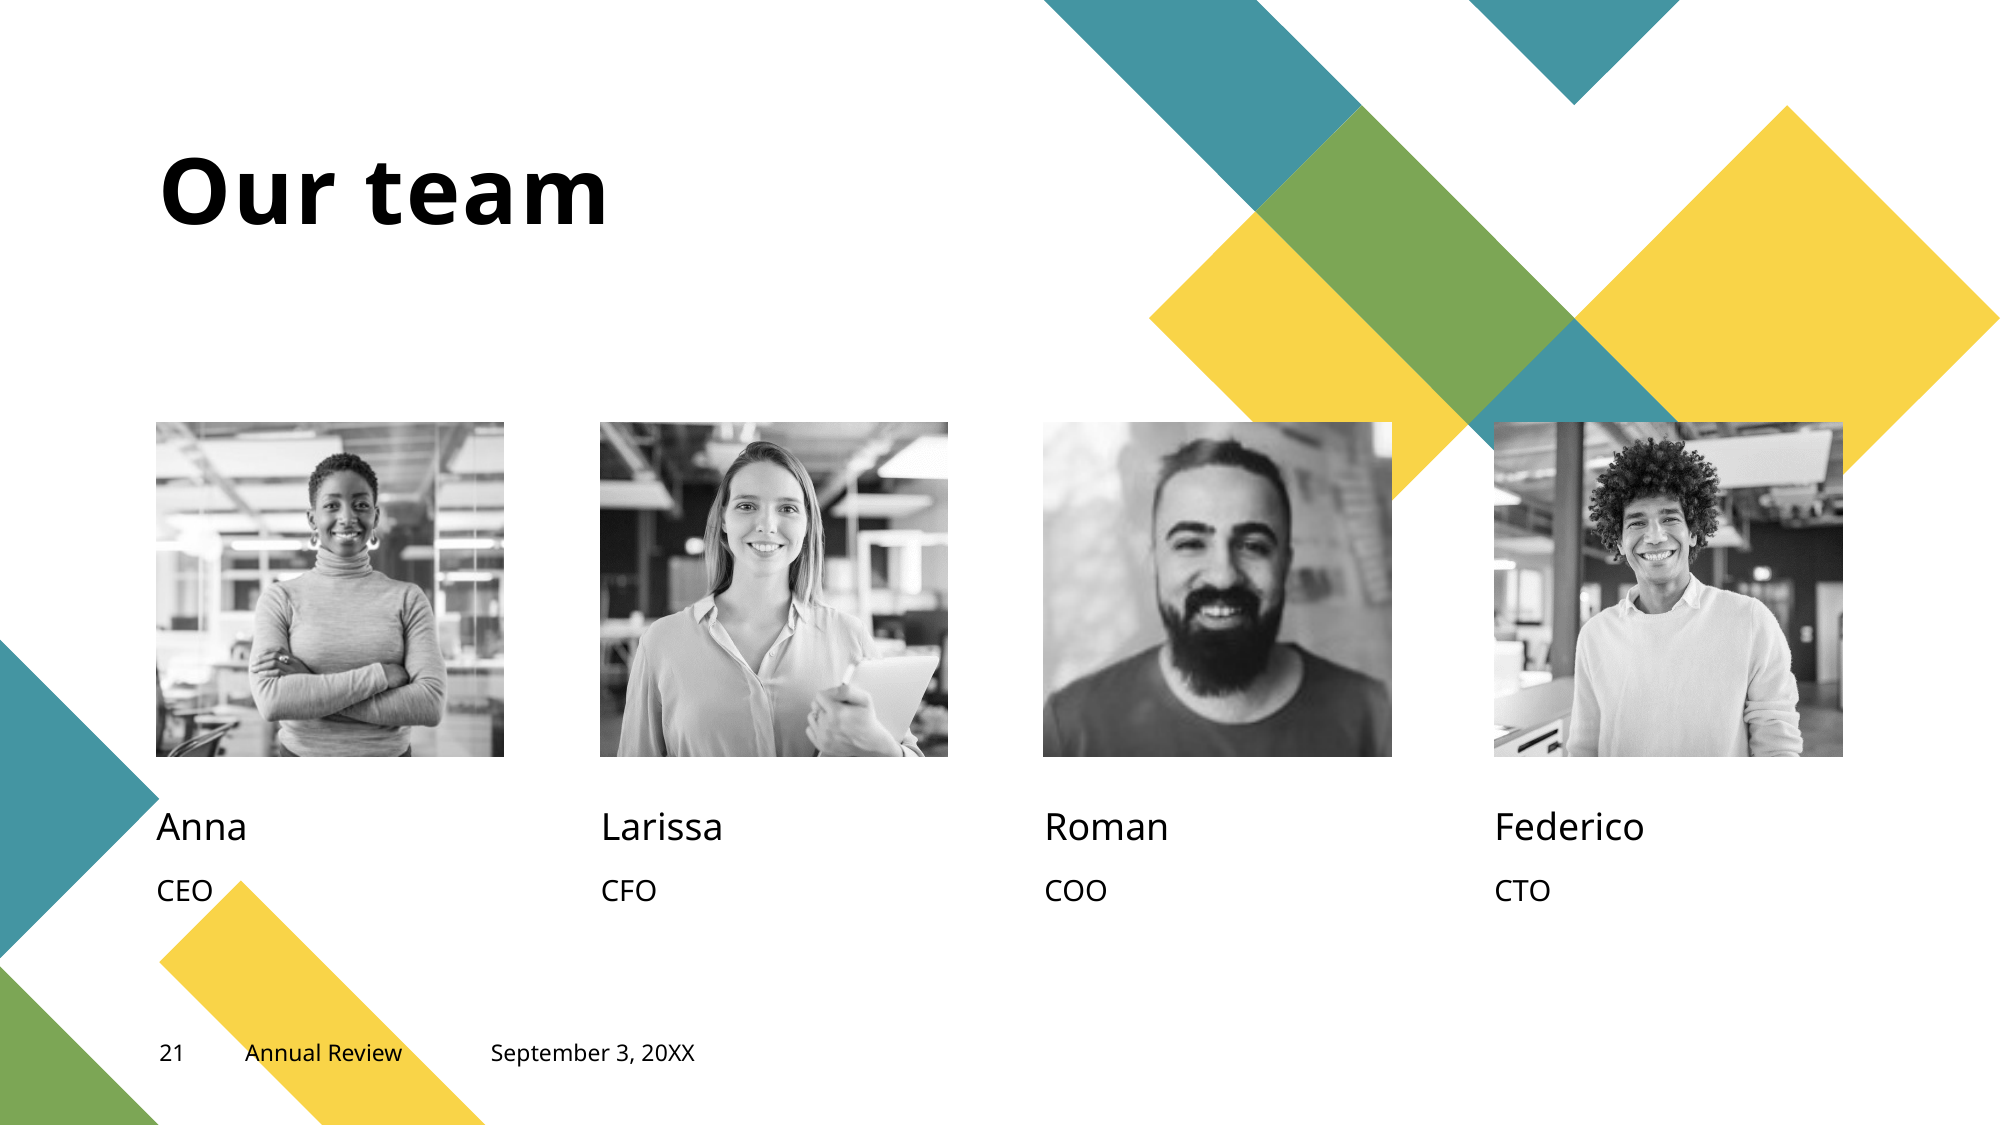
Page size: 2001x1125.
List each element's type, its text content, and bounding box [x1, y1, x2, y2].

picture [1043, 422, 1392, 757]
list CEO [156, 875, 507, 1002]
list CFO [600, 875, 950, 1002]
list CTO [1494, 875, 1844, 1002]
list Anna [156, 791, 507, 867]
list Roman [1044, 791, 1394, 867]
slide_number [490, 1038, 707, 1080]
picture [156, 422, 504, 757]
title Our team [158, 24, 1844, 245]
slide_number 21 [159, 1038, 245, 1080]
list Larissa [600, 791, 950, 867]
footer Annual Review [245, 1038, 490, 1080]
list Federico [1494, 791, 1844, 867]
picture [600, 422, 948, 757]
picture [1494, 422, 1843, 757]
list COO [1044, 875, 1394, 1002]
